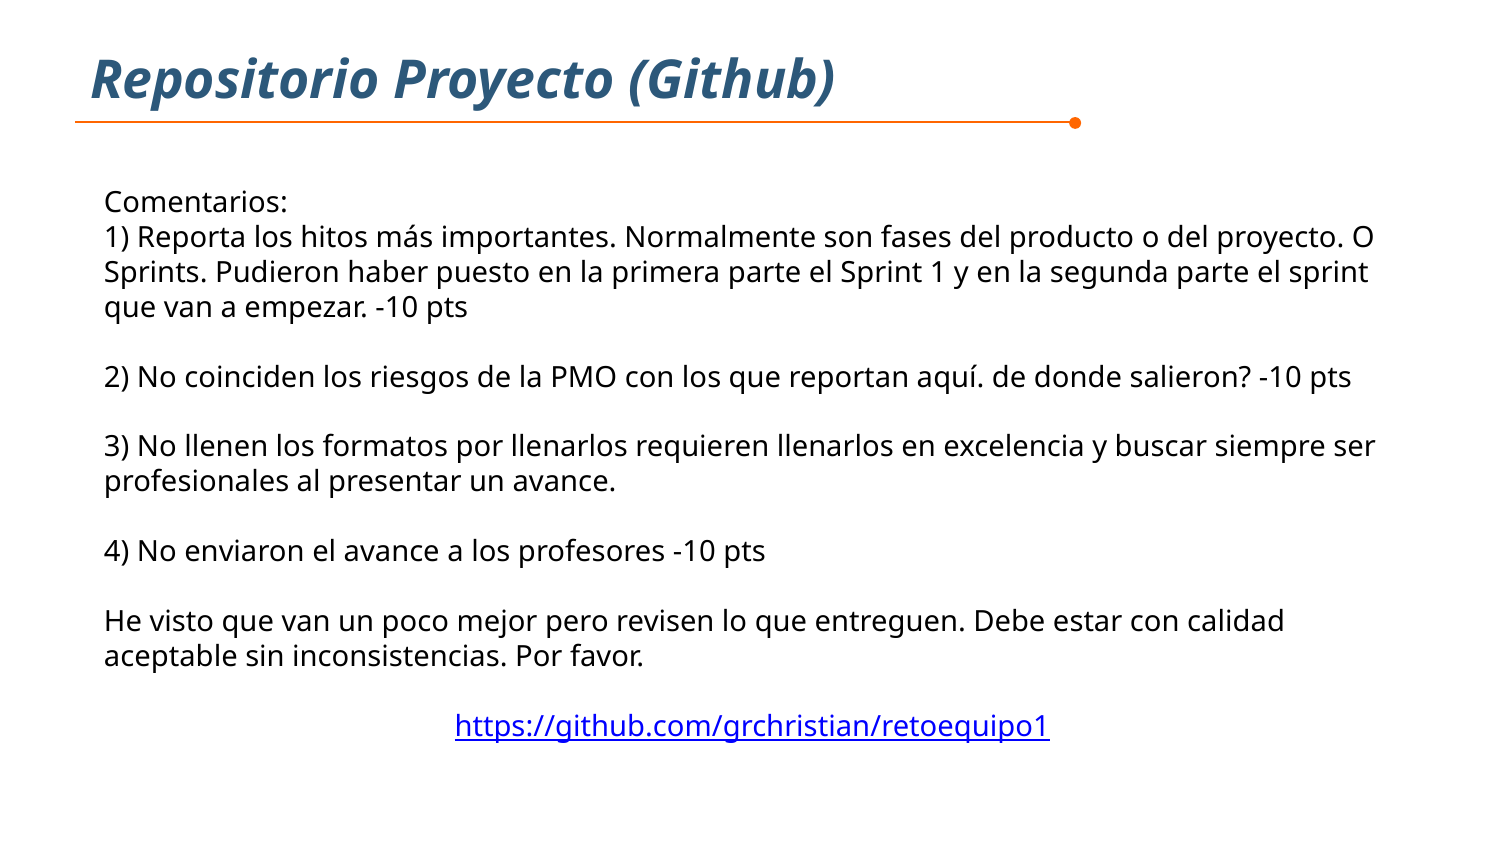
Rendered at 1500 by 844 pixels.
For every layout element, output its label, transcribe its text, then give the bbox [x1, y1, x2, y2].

text_box Comentarios: 1) Reporta los hitos más importantes. Normalmente son fases del producto o del proyecto. O Sprints. Pudieron haber puesto en la primera parte el Sprint 1 y en la segunda parte el sprint que van a empezar. -10 pts 2) No coinciden los riesgos de la PMO con los que reportan aquí. de donde salieron? -10 pts 3) No llenen los formatos por llenarlos requieren llenarlos en excelencia y buscar siempre ser profesionales al presentar un avance. 4) No enviaron el avance a los profesores -10 pts He visto que van un poco mejor pero revisen lo que entreguen. Debe estar con calidad aceptable sin inconsistencias. Por favor. https://github.com/grchristian/retoequipo1 [88, 168, 1416, 763]
title Repositorio Proyecto (Github) [75, 33, 1306, 122]
